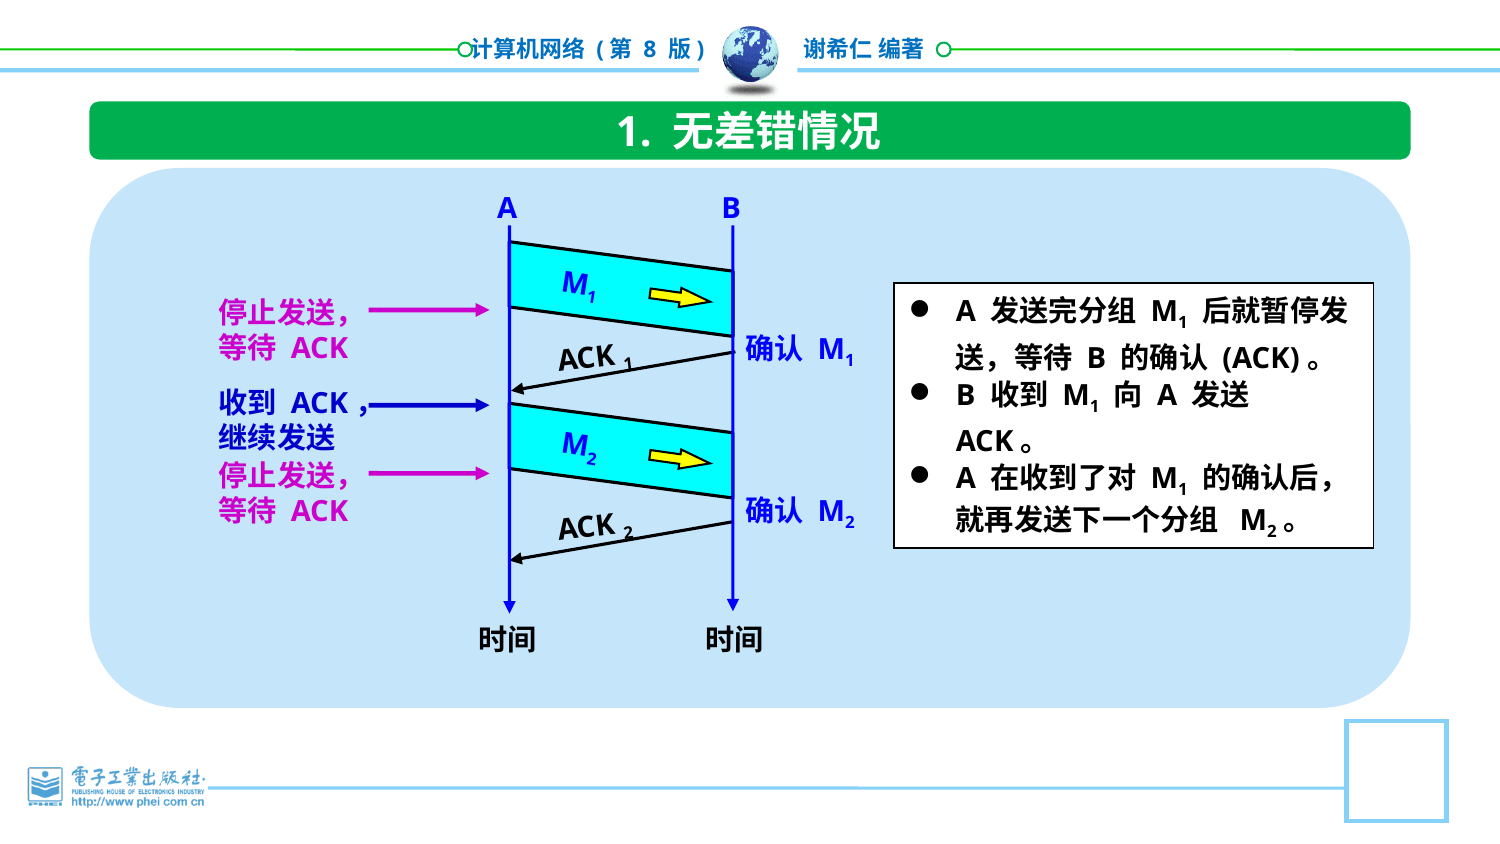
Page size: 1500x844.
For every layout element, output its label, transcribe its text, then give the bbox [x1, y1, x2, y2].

text_box [897, 101, 1411, 160]
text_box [203, 286, 457, 376]
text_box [203, 376, 457, 449]
text_box 1. 无差错情况 [601, 97, 897, 163]
text_box [87, 165, 1413, 711]
picture [720, 24, 780, 97]
text_box A [482, 182, 533, 223]
text_box 确认 M1 [784, 322, 870, 378]
picture [23, 764, 208, 809]
text_box 确认 M2 [784, 484, 870, 540]
text_box B [706, 182, 757, 223]
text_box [203, 449, 490, 539]
text_box [89, 101, 601, 160]
text_box A 发送完分组 M1 后就暂停发送，等待 B 的确认 (ACK)。 B 收到 M1 向 A 发送 ACK。 A 在收到了对 M1 的确认后，就再发送下一个分组 M2。 [894, 283, 1374, 548]
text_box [462, 225, 780, 665]
